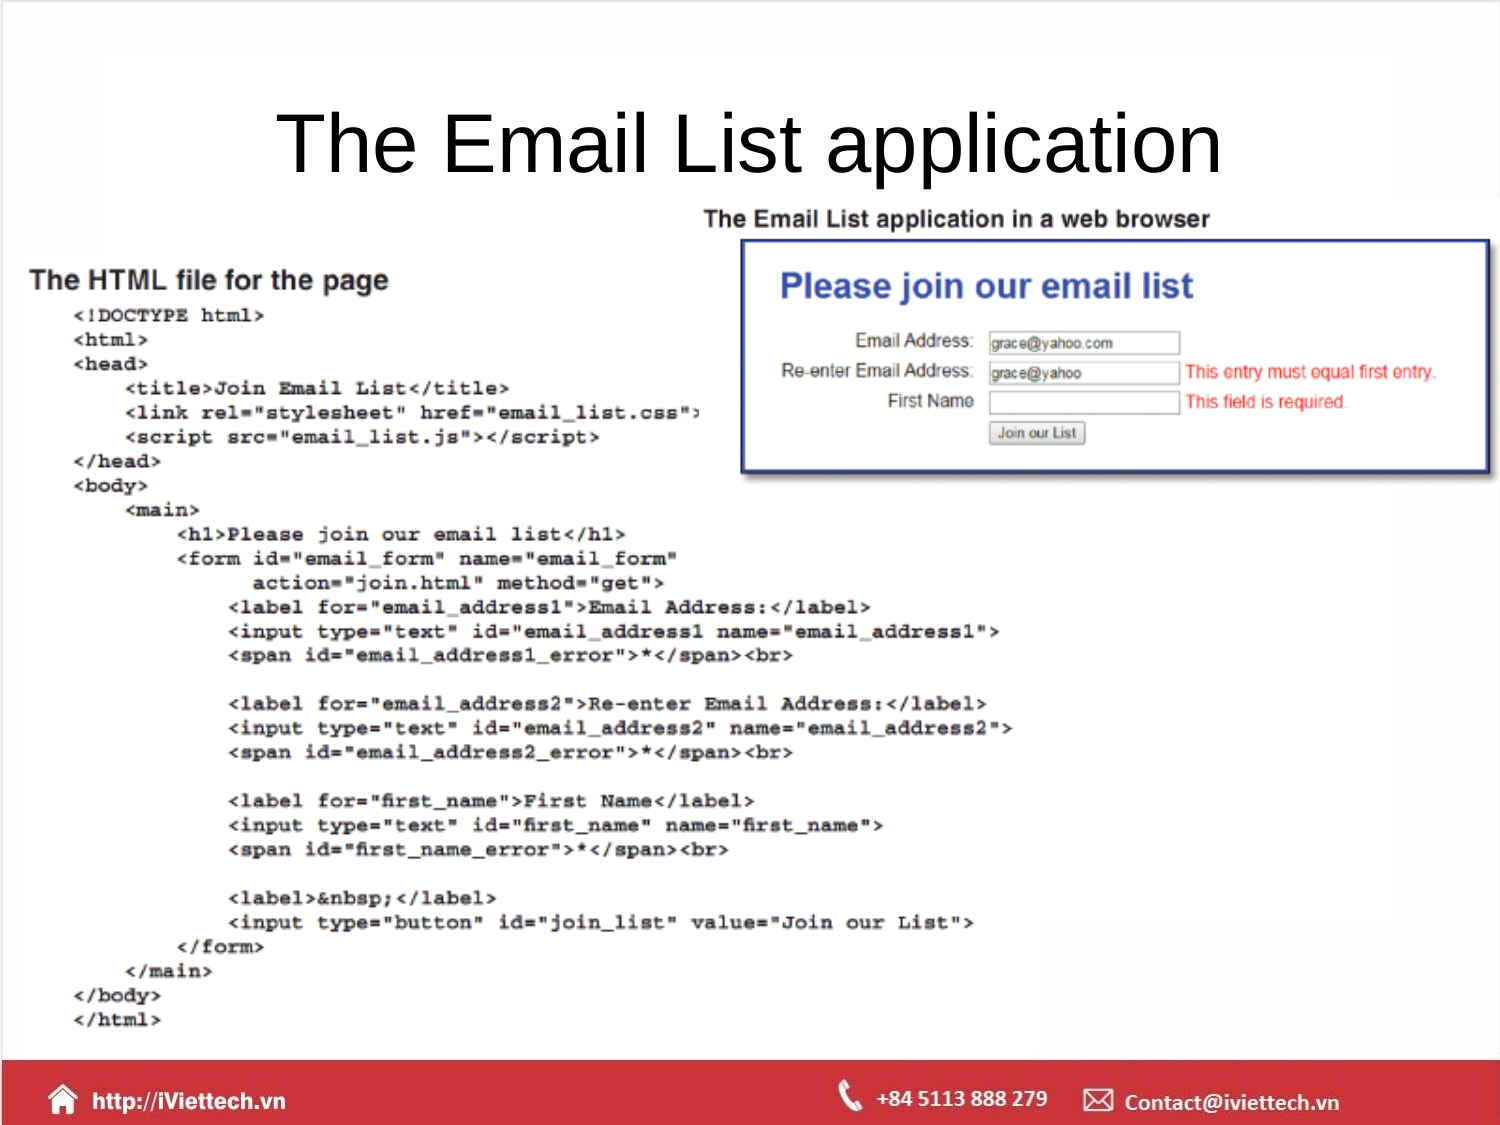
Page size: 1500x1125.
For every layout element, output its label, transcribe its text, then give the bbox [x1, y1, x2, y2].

picture [0, 0, 1500, 1125]
title The Email List application [75, 45, 1425, 233]
